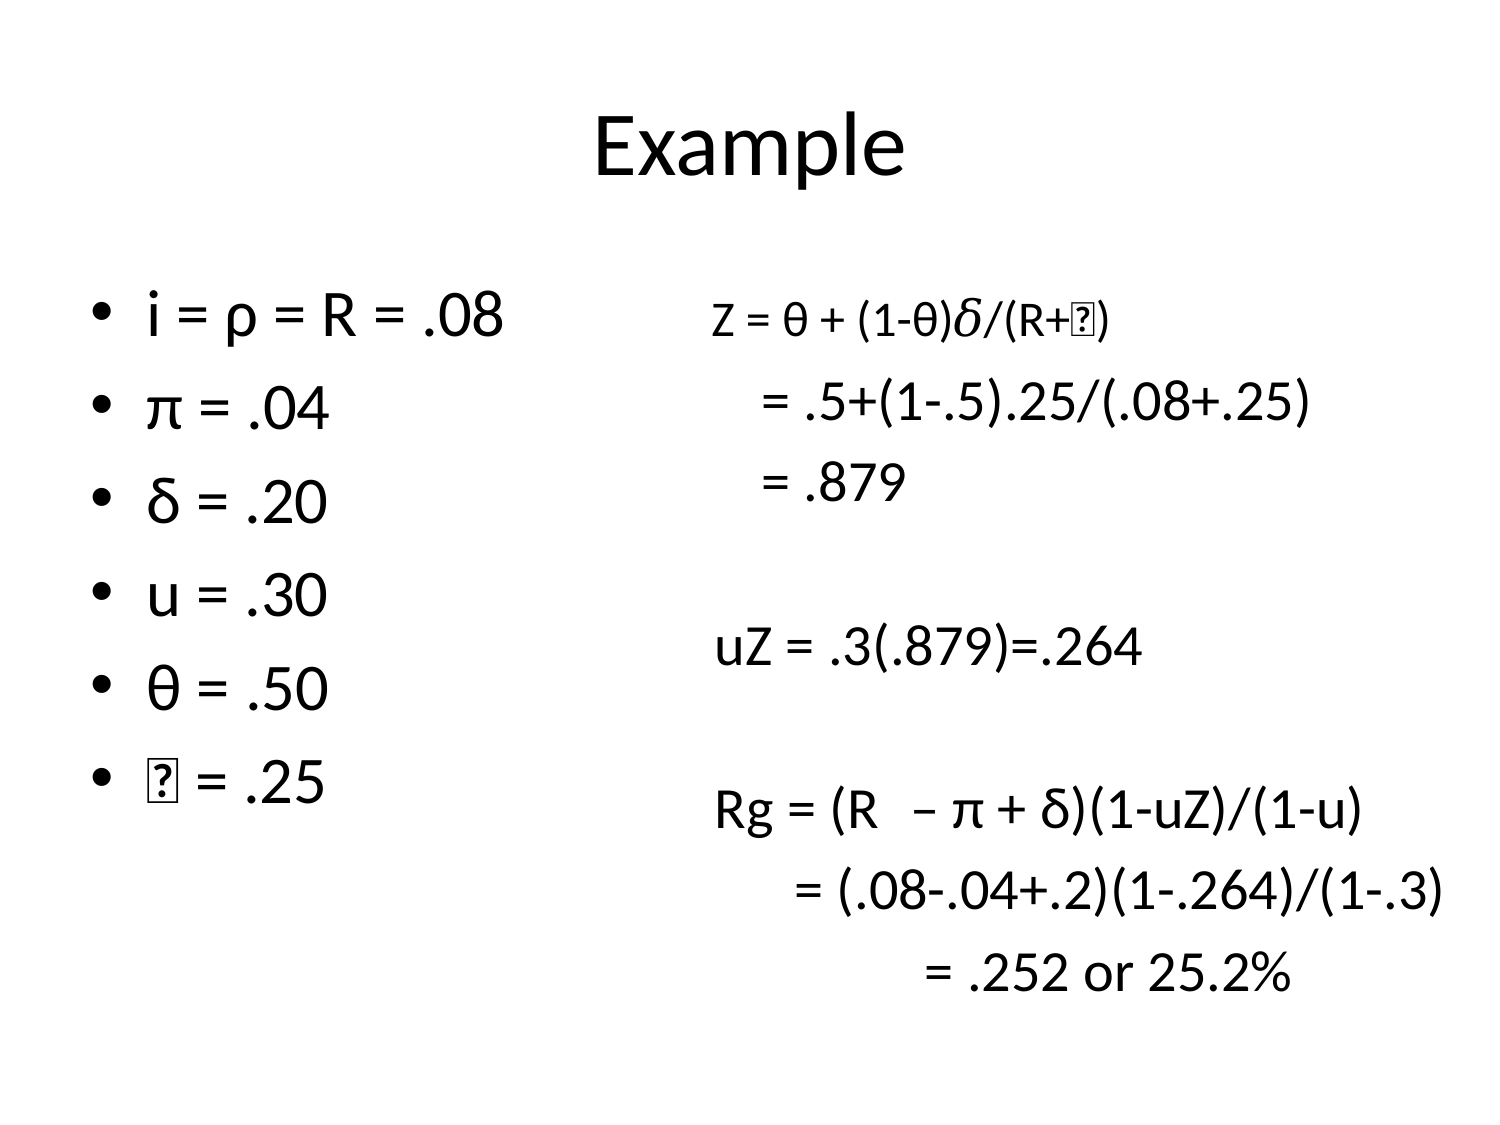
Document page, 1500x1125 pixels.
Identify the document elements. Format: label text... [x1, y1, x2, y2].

list Z = θ + (1-θ)𝛿/(R+𝛿) = .5+(1-.5).25/(.08+.25) = .879 uZ = .3(.879)=.264 Rg = (Rf – π + δ)(1-uZ)/(1-u) = (.08-.04+.2)(1-.264)/(1-.3) = .252 or 25.2% [624, 262, 1475, 1005]
title Example [75, 45, 1425, 233]
list i = ρ = R = .08 π = .04 δ = .20 u = .30 θ = .50 𝛿 = .25 [75, 262, 563, 1005]
